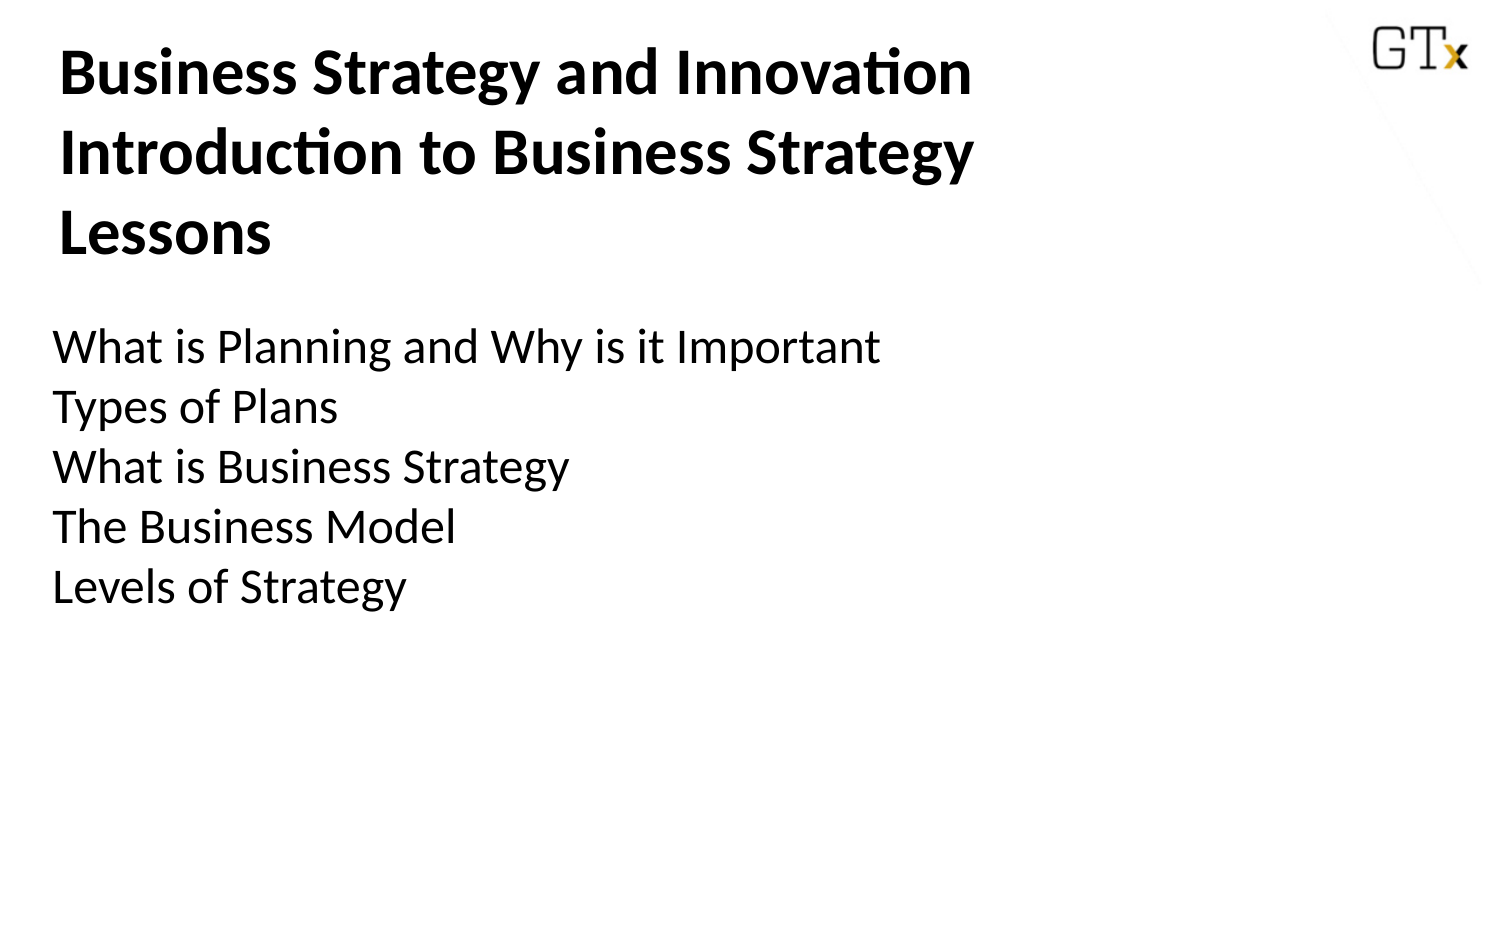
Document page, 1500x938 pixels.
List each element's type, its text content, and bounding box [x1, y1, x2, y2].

picture [0, 0, 1500, 312]
text_box Business Strategy and Innovation Introduction to Business Strategy Lessons [44, 20, 991, 276]
text_box What is Planning and Why is it Important Types of Plans What is Business Strategy The Business Model Levels of Strategy [37, 306, 1013, 721]
